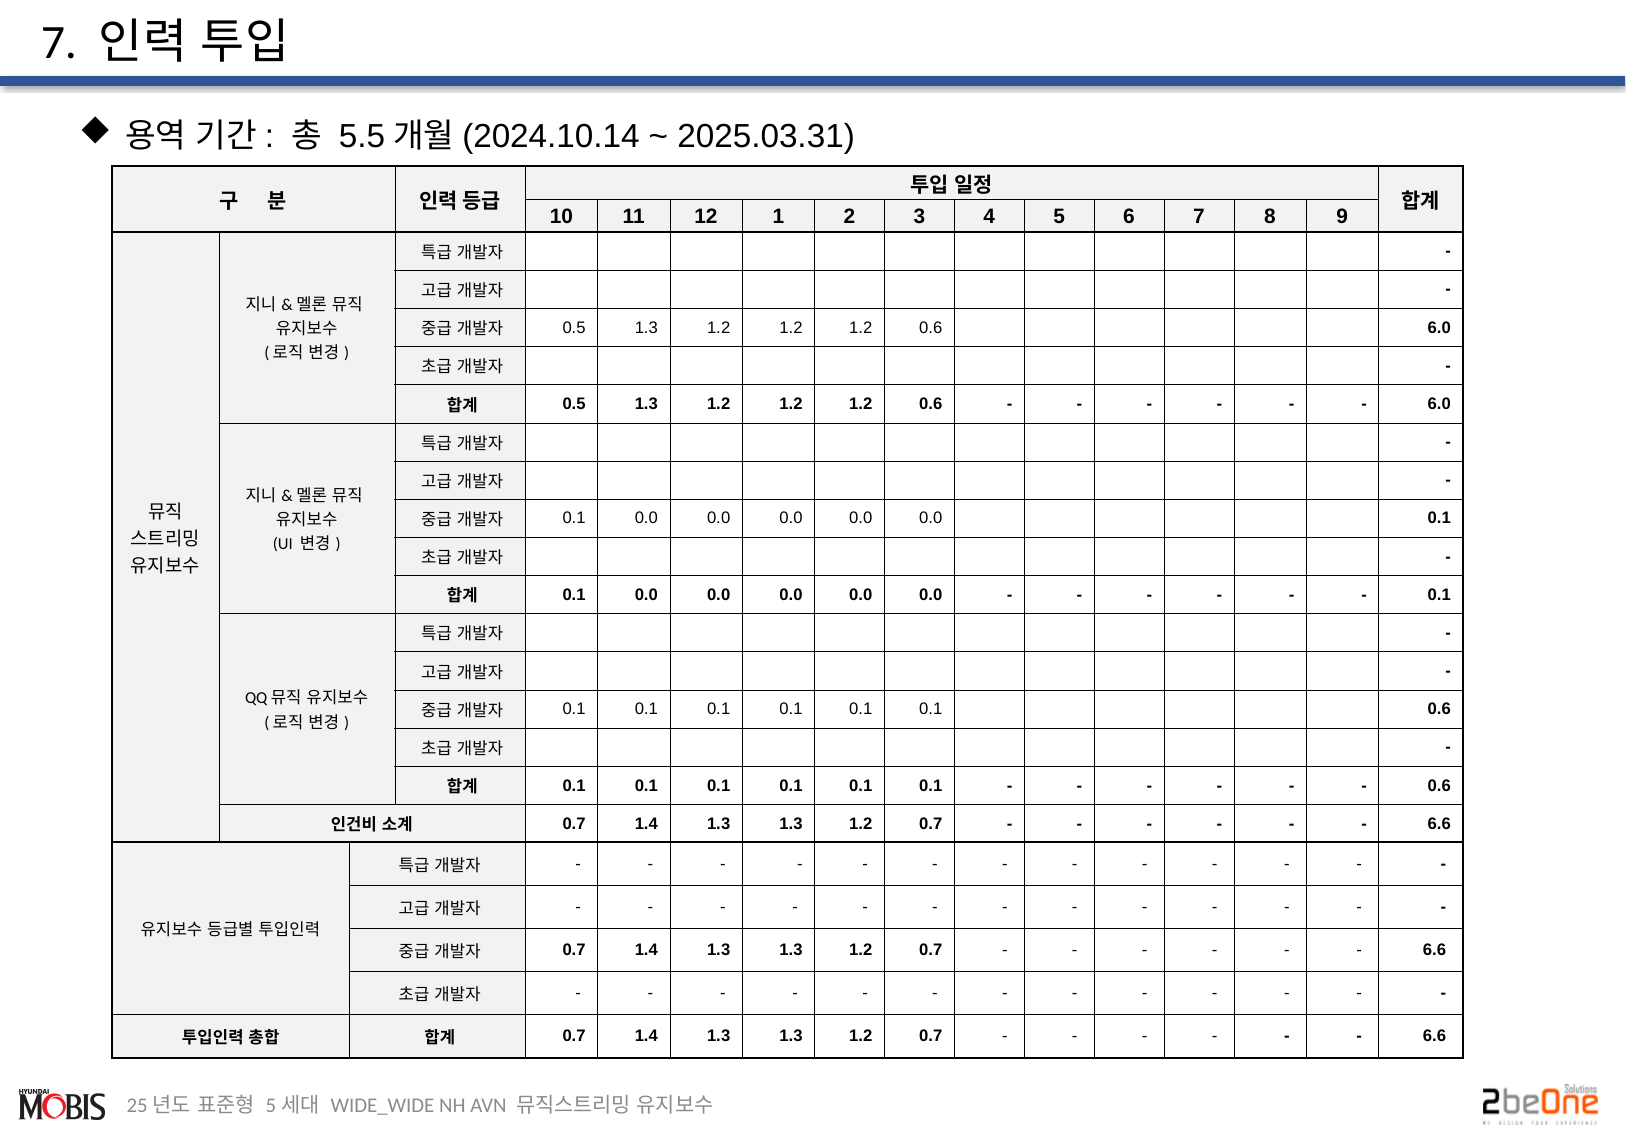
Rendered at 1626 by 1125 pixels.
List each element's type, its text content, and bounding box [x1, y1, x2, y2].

table_cell - [885, 886, 954, 928]
table_cell 투입인력 총합 [113, 1015, 349, 1057]
table_cell [1165, 462, 1234, 499]
table_cell [885, 538, 954, 575]
table_header 합계 [1379, 167, 1462, 231]
table_cell [743, 271, 814, 308]
table_cell [1025, 271, 1094, 308]
table_cell 0.0 [598, 576, 670, 613]
table_cell [1235, 500, 1306, 537]
table_cell 특급 개발자 [396, 424, 525, 461]
table_cell [1025, 691, 1094, 728]
table_cell 6.0 [1379, 309, 1462, 346]
table_cell - [1025, 576, 1094, 613]
table_cell 합계 [350, 1015, 525, 1057]
table_cell 0.1 [526, 767, 597, 804]
table_cell 초급 개발자 [396, 347, 525, 384]
table_cell 중급 개발자 [350, 929, 525, 971]
table_cell 6.6 [1379, 805, 1462, 841]
table_cell 0.1 [526, 500, 597, 537]
table_cell 1.3 [743, 805, 814, 841]
table_cell - [1165, 767, 1234, 804]
table_cell 인건비 소계 [220, 805, 525, 841]
table_cell - [1235, 886, 1306, 928]
table_cell [743, 538, 814, 575]
table_cell [526, 538, 597, 575]
table_cell 0.1 [1379, 500, 1462, 537]
table_cell [1095, 309, 1164, 346]
table_cell 0.6 [885, 385, 954, 423]
table_cell - [671, 886, 742, 928]
table_cell - [1165, 805, 1234, 841]
table_cell [671, 729, 742, 766]
table_cell 1.2 [815, 805, 884, 841]
table_cell [671, 271, 742, 308]
table_cell 1.2 [743, 385, 814, 423]
table_cell - [1025, 1015, 1094, 1057]
table_cell - [1095, 1015, 1164, 1057]
table_cell 0.0 [815, 576, 884, 613]
table_cell 0.1 [598, 767, 670, 804]
table_cell 1.2 [671, 309, 742, 346]
table_cell - [743, 972, 814, 1014]
table_cell [1235, 424, 1306, 461]
table_cell 특급 개발자 [396, 614, 525, 651]
table_cell 0.0 [815, 500, 884, 537]
table_cell [1165, 538, 1234, 575]
table_cell 6 [1095, 200, 1164, 231]
table_header 투입 일정 [526, 167, 1378, 199]
table_cell [815, 271, 884, 308]
table_cell [1235, 538, 1306, 575]
table_cell - [1307, 576, 1378, 613]
table_cell [955, 347, 1024, 384]
table_cell [743, 462, 814, 499]
picture [1483, 1084, 1598, 1125]
table_cell [1165, 347, 1234, 384]
table_cell - [1307, 972, 1378, 1014]
table_cell - [1379, 538, 1462, 575]
table_cell 1.3 [671, 805, 742, 841]
table_cell 2 [815, 200, 884, 231]
table_cell 1.3 [671, 1015, 742, 1057]
table_cell [1095, 271, 1164, 308]
table_cell - [526, 972, 597, 1014]
table_cell - [1307, 805, 1378, 841]
table_cell [598, 652, 670, 690]
table_cell 0.0 [885, 576, 954, 613]
table_cell 4 [955, 200, 1024, 231]
table_cell 지니&멜론 뮤직 유지보수 (로직 변경) [220, 233, 395, 423]
table_cell 초급 개발자 [350, 972, 525, 1014]
table_cell 0.7 [885, 805, 954, 841]
table_cell [815, 233, 884, 270]
table_cell 0.0 [598, 500, 670, 537]
table_cell - [1307, 929, 1378, 971]
table_cell [955, 309, 1024, 346]
table_cell 0.7 [526, 805, 597, 841]
table_cell [1235, 691, 1306, 728]
table_cell - [1307, 767, 1378, 804]
table_cell [955, 500, 1024, 537]
table_cell - [1379, 233, 1462, 270]
table_cell [1165, 500, 1234, 537]
table_cell [671, 424, 742, 461]
table_cell - [955, 929, 1024, 971]
table_cell 6.6 [1379, 929, 1462, 971]
table_cell 특급 개발자 [396, 233, 525, 270]
table_cell 0.0 [671, 500, 742, 537]
table_cell 1.2 [815, 309, 884, 346]
table_cell 초급 개발자 [396, 729, 525, 766]
table_cell [885, 347, 954, 384]
table_cell 0.1 [526, 576, 597, 613]
table_cell 고급 개발자 [396, 271, 525, 308]
table_cell - [598, 843, 670, 885]
table_cell 0.1 [526, 691, 597, 728]
table_cell - [955, 843, 1024, 885]
table_cell [1235, 614, 1306, 651]
picture [18, 1089, 105, 1120]
table_cell [1095, 424, 1164, 461]
table_cell [955, 691, 1024, 728]
table_cell 0.5 [526, 309, 597, 346]
table_cell - [1025, 843, 1094, 885]
table_cell 9 [1307, 200, 1378, 231]
table_cell [815, 614, 884, 651]
table_cell - [1379, 424, 1462, 461]
table_cell [526, 614, 597, 651]
table_cell [671, 652, 742, 690]
table_cell 1.4 [598, 805, 670, 841]
table_cell [671, 233, 742, 270]
table_cell [1307, 233, 1378, 270]
table_cell [1095, 500, 1164, 537]
table_cell 6.6 [1379, 1015, 1462, 1057]
table_cell - [1095, 886, 1164, 928]
table_cell [1095, 614, 1164, 651]
table_cell - [815, 972, 884, 1014]
table_cell 0.6 [1379, 767, 1462, 804]
title 7. 인력 투입 [25, 9, 1428, 77]
table_cell 12 [671, 200, 742, 231]
table_cell - [1095, 767, 1164, 804]
table_cell [815, 347, 884, 384]
table_cell 0.6 [885, 309, 954, 346]
table_cell - [885, 843, 954, 885]
table_cell [1095, 347, 1164, 384]
table_cell [526, 233, 597, 270]
table_cell - [1165, 843, 1234, 885]
table_cell [815, 729, 884, 766]
table_cell 1.2 [815, 929, 884, 971]
table_cell [526, 271, 597, 308]
table_cell - [1235, 972, 1306, 1014]
table_cell 1.4 [598, 929, 670, 971]
table_cell - [1025, 972, 1094, 1014]
table_cell 0.1 [598, 691, 670, 728]
table_cell 0.0 [743, 500, 814, 537]
table_cell [598, 462, 670, 499]
table_cell 8 [1235, 200, 1306, 231]
table_cell [885, 271, 954, 308]
table_cell 3 [885, 200, 954, 231]
table_cell 1.3 [671, 929, 742, 971]
table_cell 0.6 [1379, 691, 1462, 728]
table_cell 0.1 [885, 767, 954, 804]
table_cell - [526, 843, 597, 885]
table_cell - [955, 1015, 1024, 1057]
table_cell [1165, 271, 1234, 308]
table_cell - [1165, 1015, 1234, 1057]
table_cell [1095, 691, 1164, 728]
table_cell 0.1 [743, 767, 814, 804]
table_cell [1235, 233, 1306, 270]
table_cell 0.1 [815, 767, 884, 804]
table_cell [1235, 347, 1306, 384]
table_cell [955, 233, 1024, 270]
table_cell [743, 424, 814, 461]
table_cell [1307, 424, 1378, 461]
table_cell [815, 652, 884, 690]
table_cell - [1095, 843, 1164, 885]
table_cell [1165, 424, 1234, 461]
table_cell [885, 233, 954, 270]
table_cell - [671, 843, 742, 885]
table_cell 0.1 [885, 691, 954, 728]
table_cell QQ뮤직 유지보수 (로직 변경) [220, 614, 395, 804]
table_cell 1.3 [743, 929, 814, 971]
table_cell 0.1 [671, 691, 742, 728]
table_cell - [955, 972, 1024, 1014]
table_cell [1165, 233, 1234, 270]
table_cell [1165, 614, 1234, 651]
table_cell [1165, 729, 1234, 766]
table_cell 고급 개발자 [396, 462, 525, 499]
table_cell - [1235, 767, 1306, 804]
table_cell 고급 개발자 [396, 652, 525, 690]
table_cell - [1379, 729, 1462, 766]
table_cell 합계 [396, 385, 525, 423]
table_cell - [1165, 929, 1234, 971]
table_cell [955, 424, 1024, 461]
table_cell [526, 424, 597, 461]
table_cell 7 [1165, 200, 1234, 231]
table_cell 0.1 [1379, 576, 1462, 613]
table_cell [598, 729, 670, 766]
table_cell [671, 614, 742, 651]
table_cell [1307, 462, 1378, 499]
table_cell - [1307, 1015, 1378, 1057]
table_cell [1025, 347, 1094, 384]
table_cell [1307, 538, 1378, 575]
table_cell - [1165, 385, 1234, 423]
table_cell 0.1 [815, 691, 884, 728]
table_cell - [598, 886, 670, 928]
table_cell [598, 538, 670, 575]
table_cell 0.1 [671, 767, 742, 804]
table_cell - [955, 767, 1024, 804]
table_cell [1095, 538, 1164, 575]
table_cell - [598, 972, 670, 1014]
table_cell 1.3 [598, 309, 670, 346]
table_cell 5 [1025, 200, 1094, 231]
table_cell 0.7 [885, 929, 954, 971]
table_cell - [1025, 385, 1094, 423]
table_cell 6.0 [1379, 385, 1462, 423]
table_cell - [1165, 576, 1234, 613]
table_cell 1.2 [671, 385, 742, 423]
table_cell [1307, 271, 1378, 308]
table_cell [955, 729, 1024, 766]
table_cell 1.3 [598, 385, 670, 423]
table_cell - [1379, 271, 1462, 308]
table_cell - [1095, 576, 1164, 613]
table_cell - [1165, 972, 1234, 1014]
table_cell 중급 개발자 [396, 500, 525, 537]
table_cell [955, 614, 1024, 651]
table_cell [1307, 729, 1378, 766]
table_cell [1095, 233, 1164, 270]
table_cell 중급 개발자 [396, 691, 525, 728]
table_cell 0.7 [885, 1015, 954, 1057]
table_cell - [1379, 462, 1462, 499]
table_cell [1165, 309, 1234, 346]
table_cell [885, 462, 954, 499]
table_cell - [1379, 347, 1462, 384]
table_cell - [955, 576, 1024, 613]
table_cell [1307, 309, 1378, 346]
table_cell [743, 652, 814, 690]
table_cell 0.7 [526, 929, 597, 971]
table_cell 10 [526, 200, 597, 231]
table_cell - [885, 972, 954, 1014]
table_cell [526, 347, 597, 384]
table_header 인력 등급 [396, 167, 525, 231]
table_cell 1.2 [815, 385, 884, 423]
table_cell - [1235, 576, 1306, 613]
table_cell [1307, 500, 1378, 537]
table_cell - [1235, 805, 1306, 841]
table_cell 0.0 [885, 500, 954, 537]
table_cell [955, 271, 1024, 308]
table_cell [1095, 462, 1164, 499]
table_cell - [1095, 929, 1164, 971]
table_cell - [1379, 614, 1462, 651]
table_cell - [1025, 767, 1094, 804]
table_cell - [955, 886, 1024, 928]
table_cell [671, 347, 742, 384]
table_cell [598, 614, 670, 651]
table_cell - [1235, 385, 1306, 423]
table_cell 뮤직 스트리밍 유지보수 [113, 233, 219, 841]
table_cell 11 [598, 200, 670, 231]
table_cell - [1235, 1015, 1306, 1057]
footer 25년도 표준형 5세대 WIDE_WIDE NH AVN 뮤직스트리밍 유지보수 [111, 1084, 803, 1124]
table_cell [1235, 652, 1306, 690]
table_cell [1025, 233, 1094, 270]
table_cell [1025, 614, 1094, 651]
table_cell [1025, 424, 1094, 461]
table_cell [1307, 652, 1378, 690]
table_cell [1025, 729, 1094, 766]
table_cell [743, 233, 814, 270]
table_cell 고급 개발자 [350, 886, 525, 928]
table_cell - [743, 886, 814, 928]
table_cell [526, 652, 597, 690]
table_cell [598, 424, 670, 461]
table_cell [1307, 347, 1378, 384]
table_cell - [671, 972, 742, 1014]
table_cell [598, 271, 670, 308]
table_cell 초급 개발자 [396, 538, 525, 575]
table_cell - [1235, 929, 1306, 971]
table_cell [1095, 729, 1164, 766]
table_cell [598, 347, 670, 384]
table_cell 0.7 [526, 1015, 597, 1057]
table_cell [885, 652, 954, 690]
table_cell - [1379, 886, 1462, 928]
table_cell - [743, 843, 814, 885]
table_cell [885, 614, 954, 651]
table_cell [815, 462, 884, 499]
table_cell - [1379, 652, 1462, 690]
table_cell [1025, 500, 1094, 537]
table_cell - [815, 843, 884, 885]
table_cell 0.5 [526, 385, 597, 423]
table_cell [1165, 652, 1234, 690]
table_cell - [1307, 886, 1378, 928]
table_cell [671, 462, 742, 499]
table_cell 1.2 [815, 1015, 884, 1057]
table_cell 1.4 [598, 1015, 670, 1057]
table_cell [1235, 729, 1306, 766]
table_cell [671, 538, 742, 575]
table_cell - [1095, 805, 1164, 841]
table_cell [815, 424, 884, 461]
table_cell [1235, 462, 1306, 499]
text_box 용역 기간: 총 5.5개월(2024.10.14 ~ 2025.03.31) [63, 106, 1016, 162]
table_cell [955, 538, 1024, 575]
table_cell - [1235, 843, 1306, 885]
table_cell 1.3 [743, 1015, 814, 1057]
table_cell 특급 개발자 [350, 843, 525, 885]
table_cell [885, 424, 954, 461]
table_cell 중급 개발자 [396, 309, 525, 346]
table_cell [1235, 309, 1306, 346]
table_cell - [1025, 886, 1094, 928]
table_cell [743, 614, 814, 651]
table_cell [743, 729, 814, 766]
table_cell [1307, 691, 1378, 728]
table_cell 1 [743, 200, 814, 231]
table_cell - [1095, 385, 1164, 423]
table_cell 1.2 [743, 309, 814, 346]
table_cell 유지보수 등급별 투입인력 [113, 843, 349, 1014]
table_cell - [955, 805, 1024, 841]
table_cell [1025, 462, 1094, 499]
table_cell [1025, 309, 1094, 346]
table_cell [1307, 614, 1378, 651]
table_cell 합계 [396, 767, 525, 804]
table_cell - [1379, 843, 1462, 885]
table_cell - [1025, 929, 1094, 971]
table_cell - [1379, 972, 1462, 1014]
table_header 구 분 [113, 167, 395, 231]
table_cell - [1307, 385, 1378, 423]
table_cell - [1095, 972, 1164, 1014]
table_cell [1165, 691, 1234, 728]
table_cell - [1165, 886, 1234, 928]
table_cell [955, 462, 1024, 499]
table_cell - [1025, 805, 1094, 841]
table_cell 합계 [396, 576, 525, 613]
table_cell - [815, 886, 884, 928]
table_cell [526, 729, 597, 766]
table_cell 0.1 [743, 691, 814, 728]
table_cell [526, 462, 597, 499]
table_cell [1025, 652, 1094, 690]
table_cell 0.0 [671, 576, 742, 613]
table_cell 지니&멜론 뮤직 유지보수 (UI 변경) [220, 424, 395, 613]
table_cell [955, 652, 1024, 690]
table_cell - [526, 886, 597, 928]
table_cell - [955, 385, 1024, 423]
table_cell 0.0 [743, 576, 814, 613]
table_cell [598, 233, 670, 270]
table_cell [1025, 538, 1094, 575]
table_cell - [1307, 843, 1378, 885]
table_cell [885, 729, 954, 766]
table_cell [1235, 271, 1306, 308]
table_cell [743, 347, 814, 384]
table_cell [1095, 652, 1164, 690]
table_cell [815, 538, 884, 575]
